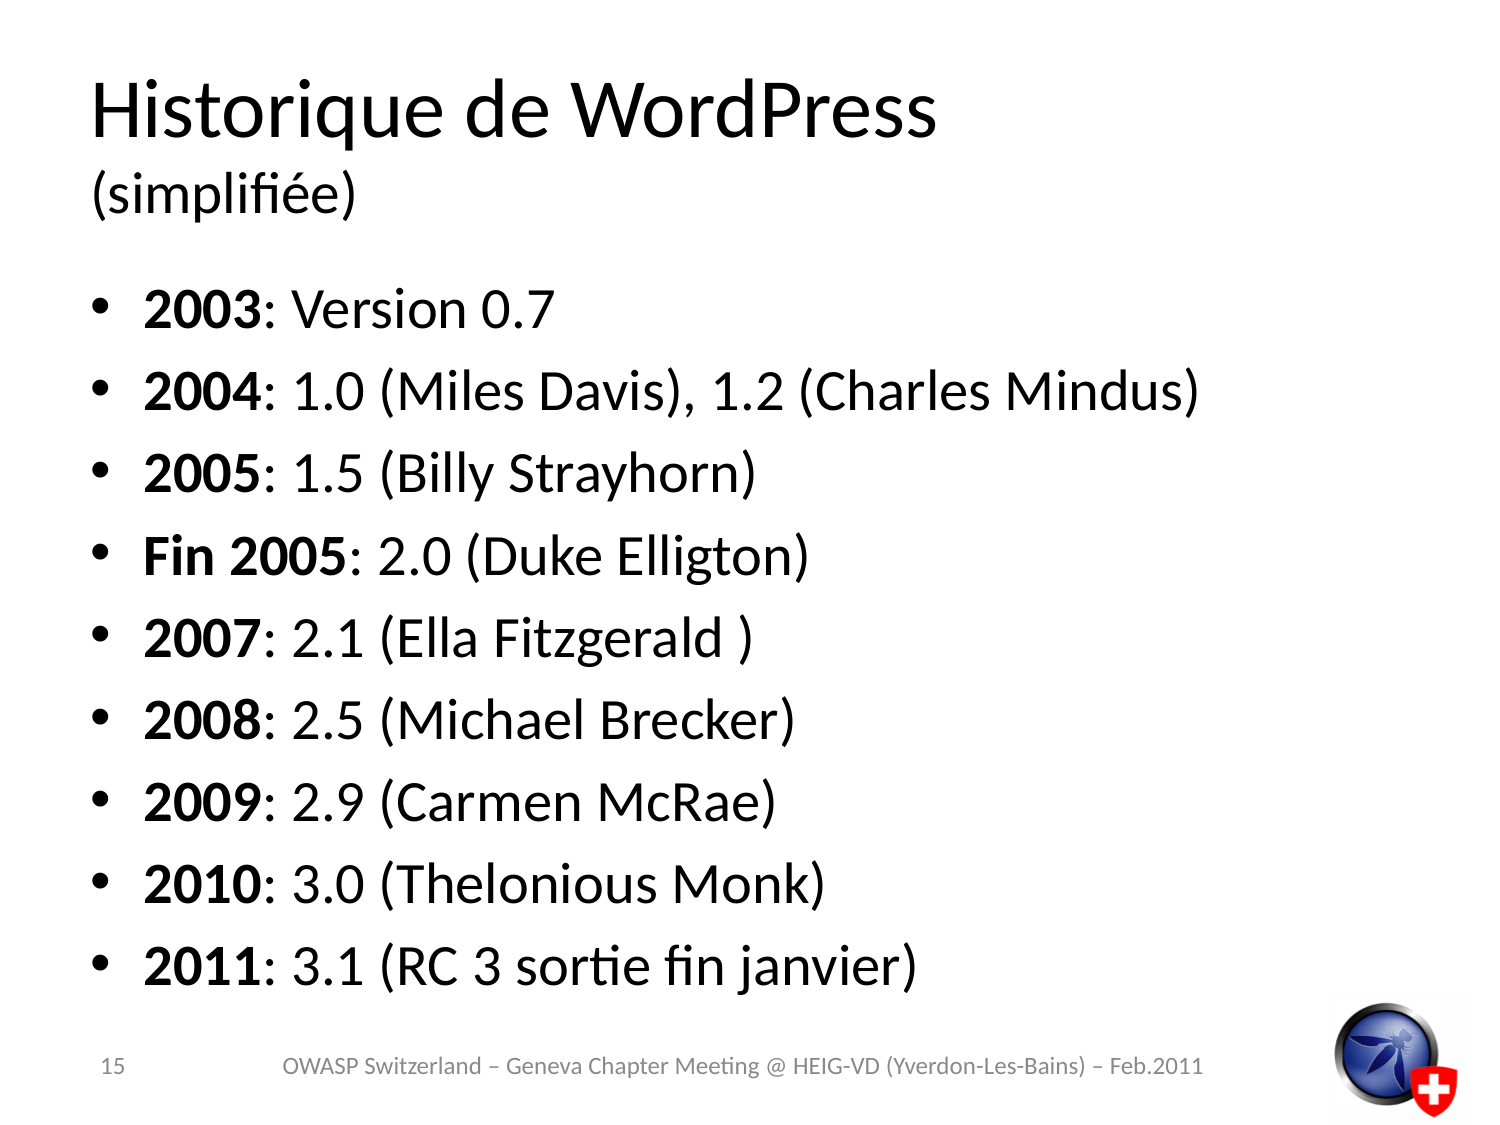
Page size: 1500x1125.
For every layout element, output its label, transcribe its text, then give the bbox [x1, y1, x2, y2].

title Historique de WordPress (simplifiée) [75, 45, 1425, 233]
list 2003: Version 0.7 2004: 1.0 (Miles Davis), 1.2 (Charles Mindus) 2005: 1.5 (Billy Strayhorn) Fin 2005: 2.0 (Duke Elligton) 2007: 2.1 (Ella Fitzgerald ) 2008: 2.5 (Michael Brecker) 2009: 2.9 (Carmen McRae) 2010: 3.0 (Thelonious Monk) 2011: 3.1 (RC 3 sortie fin janvier) [75, 262, 1425, 1005]
footer OWASP Switzerland – Geneva Chapter Meeting @ HEIG-VD (Yverdon-Les-Bains) – Feb.2011 [171, 1035, 1317, 1095]
picture [1328, 995, 1467, 1125]
slide_number 15 [76, 1035, 150, 1095]
